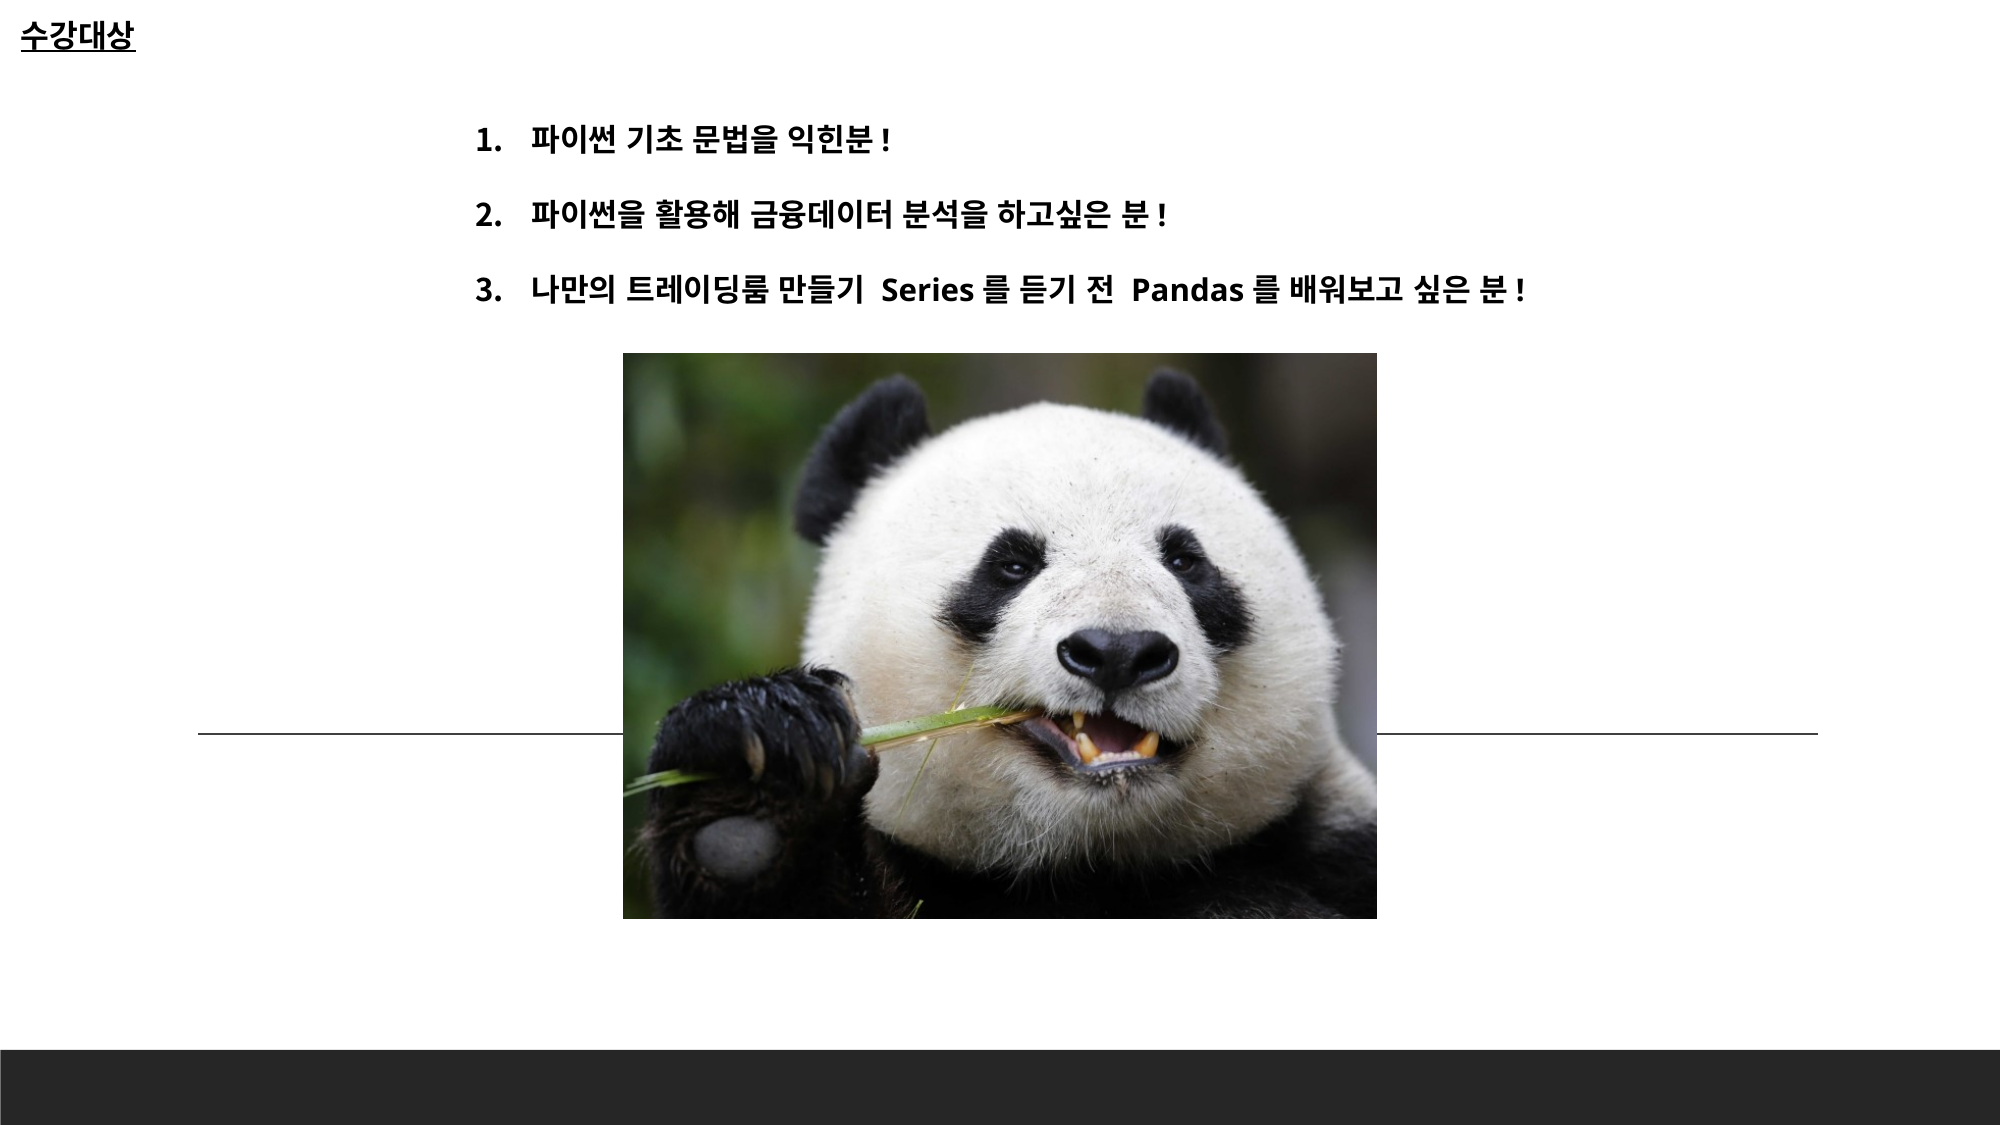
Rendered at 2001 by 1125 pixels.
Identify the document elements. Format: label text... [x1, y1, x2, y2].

text_box 파이썬 기초 문법을 익힌분! 파이썬을 활용해 금융데이터 분석을 하고싶은 분! 나만의 트레이딩룸 만들기 Series를 듣기 전 Pandas를 배워보고 싶은 분! [460, 113, 1540, 316]
text_box 수강대상 [5, 8, 151, 61]
picture [623, 353, 1377, 919]
